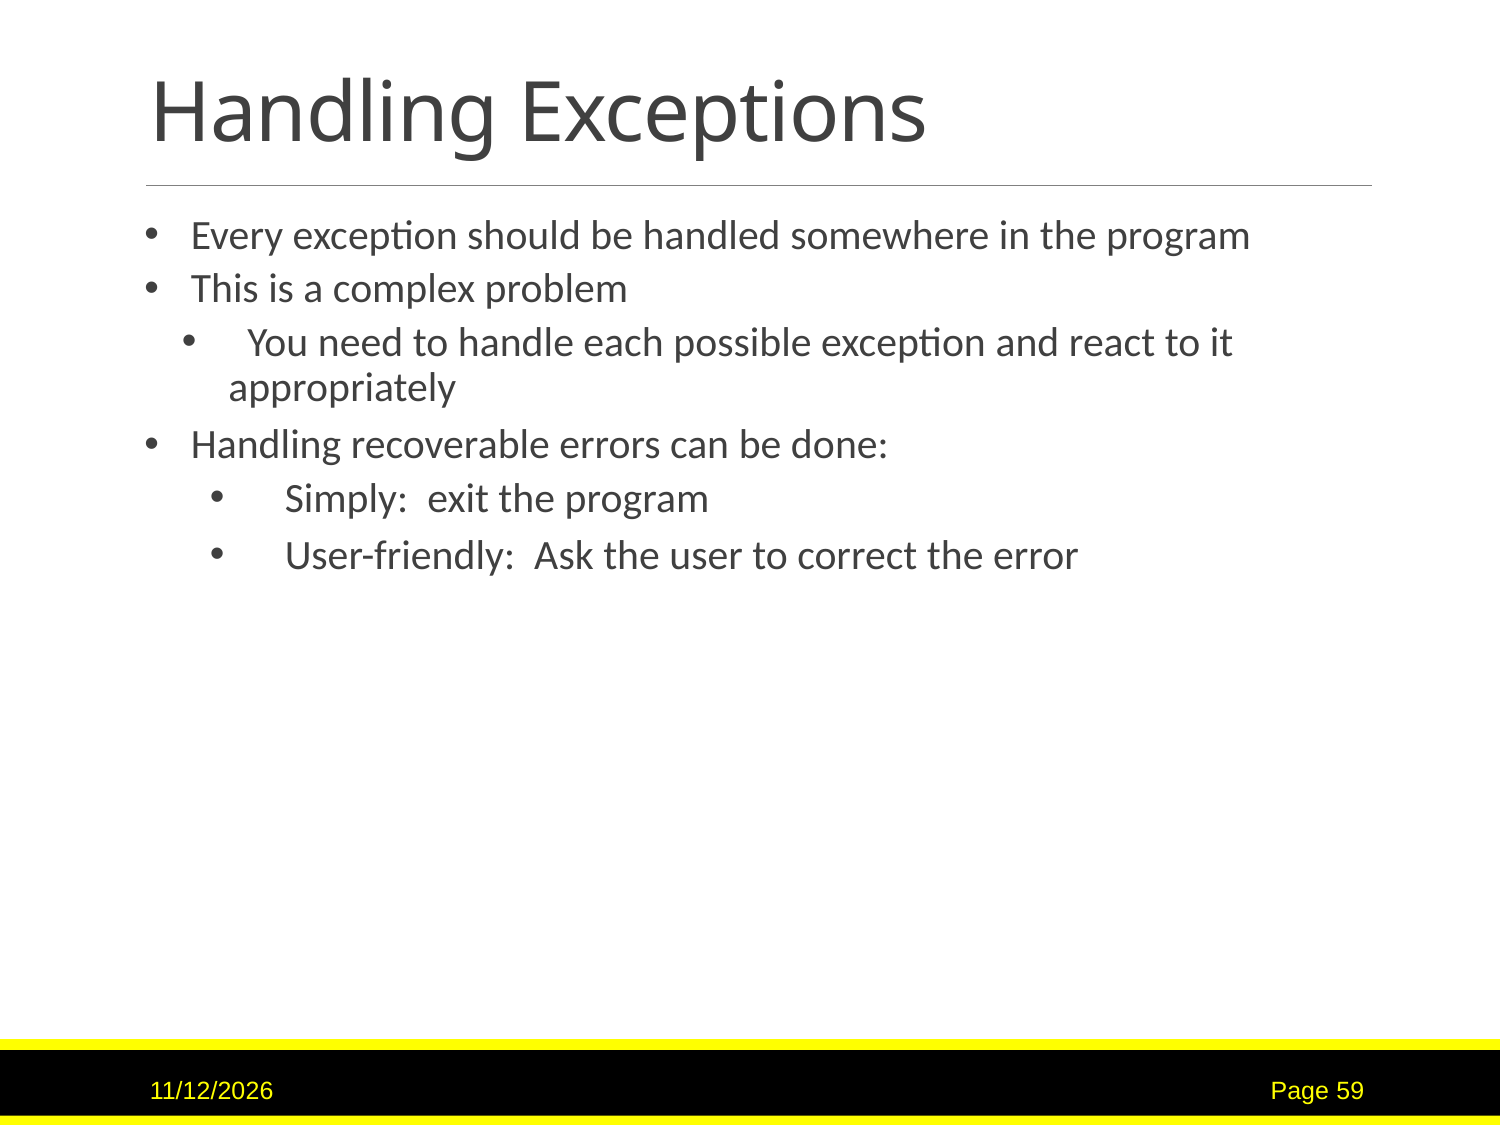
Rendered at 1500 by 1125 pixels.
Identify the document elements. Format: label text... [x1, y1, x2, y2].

list Every exception should be handled somewhere in the program This is a complex problem You need to handle each possible exception and react to it appropriately Handling recoverable errors can be done: Simply: exit the program User-friendly: Ask the user to correct the error [134, 205, 1373, 963]
title Handling Exceptions [134, 47, 1373, 167]
slide_number Page 59 [1217, 1059, 1380, 1120]
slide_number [134, 1059, 440, 1120]
